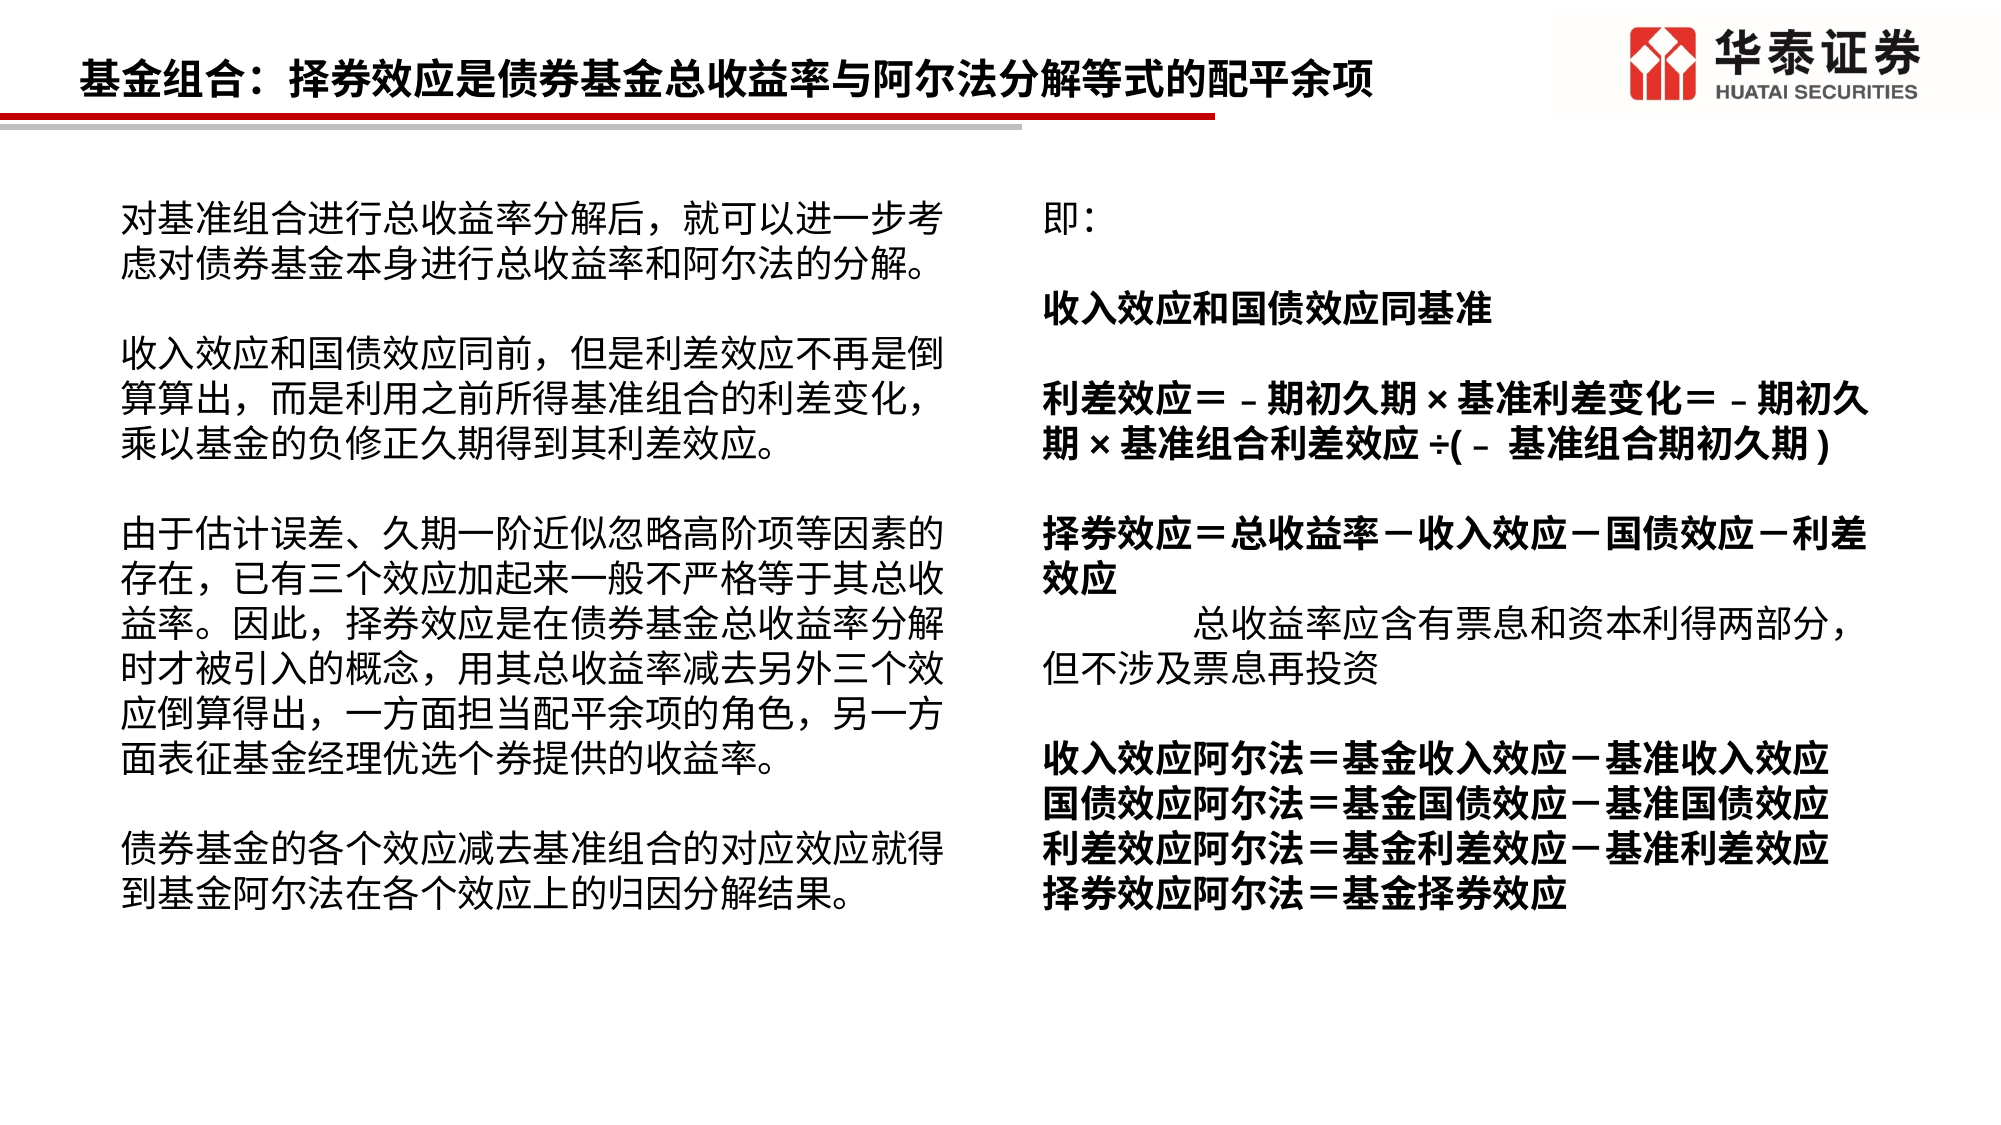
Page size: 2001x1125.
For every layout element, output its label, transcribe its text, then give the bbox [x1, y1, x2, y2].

text_box 即： 收入效应和国债效应同基准 利差效应＝﹣期初久期×基准利差变化＝﹣期初久期×基准组合利差效应÷(﹣基准组合期初久期) 择券效应＝总收益率－收入效应－国债效应－利差效应 总收益率应含有票息和资本利得两部分，但不涉及票息再投资 收入效应阿尔法＝基金收入效应－基准收入效应 国债效应阿尔法＝基金国债效应－基准国债效应 利差效应阿尔法＝基金利差效应－基准利差效应 择券效应阿尔法＝基金择券效应 [1027, 187, 1895, 1012]
text_box 基金组合：择券效应是债券基金总收益率与阿尔法分解等式的配平余项 [64, 20, 1550, 110]
picture [1550, 12, 2000, 117]
text_box 对基准组合进行总收益率分解后，就可以进一步考虑对债券基金本身进行总收益率和阿尔法的分解。 收入效应和国债效应同前，但是利差效应不再是倒算算出，而是利用之前所得基准组合的利差变化，乘以基金的负修正久期得到其利差效应。 由于估计误差、久期一阶近似忽略高阶项等因素的存在，已有三个效应加起来一般不严格等于其总收益率。因此，择券效应是在债券基金总收益率分解时才被引入的概念，用其总收益率减去另外三个效应倒算得出，一方面担当配平余项的角色，另一方面表征基金经理优选个券提供的收益率。 债券基金的各个效应减去基准组合的对应效应就得到基金阿尔法在各个效应上的归因分解结果。 [105, 187, 972, 922]
